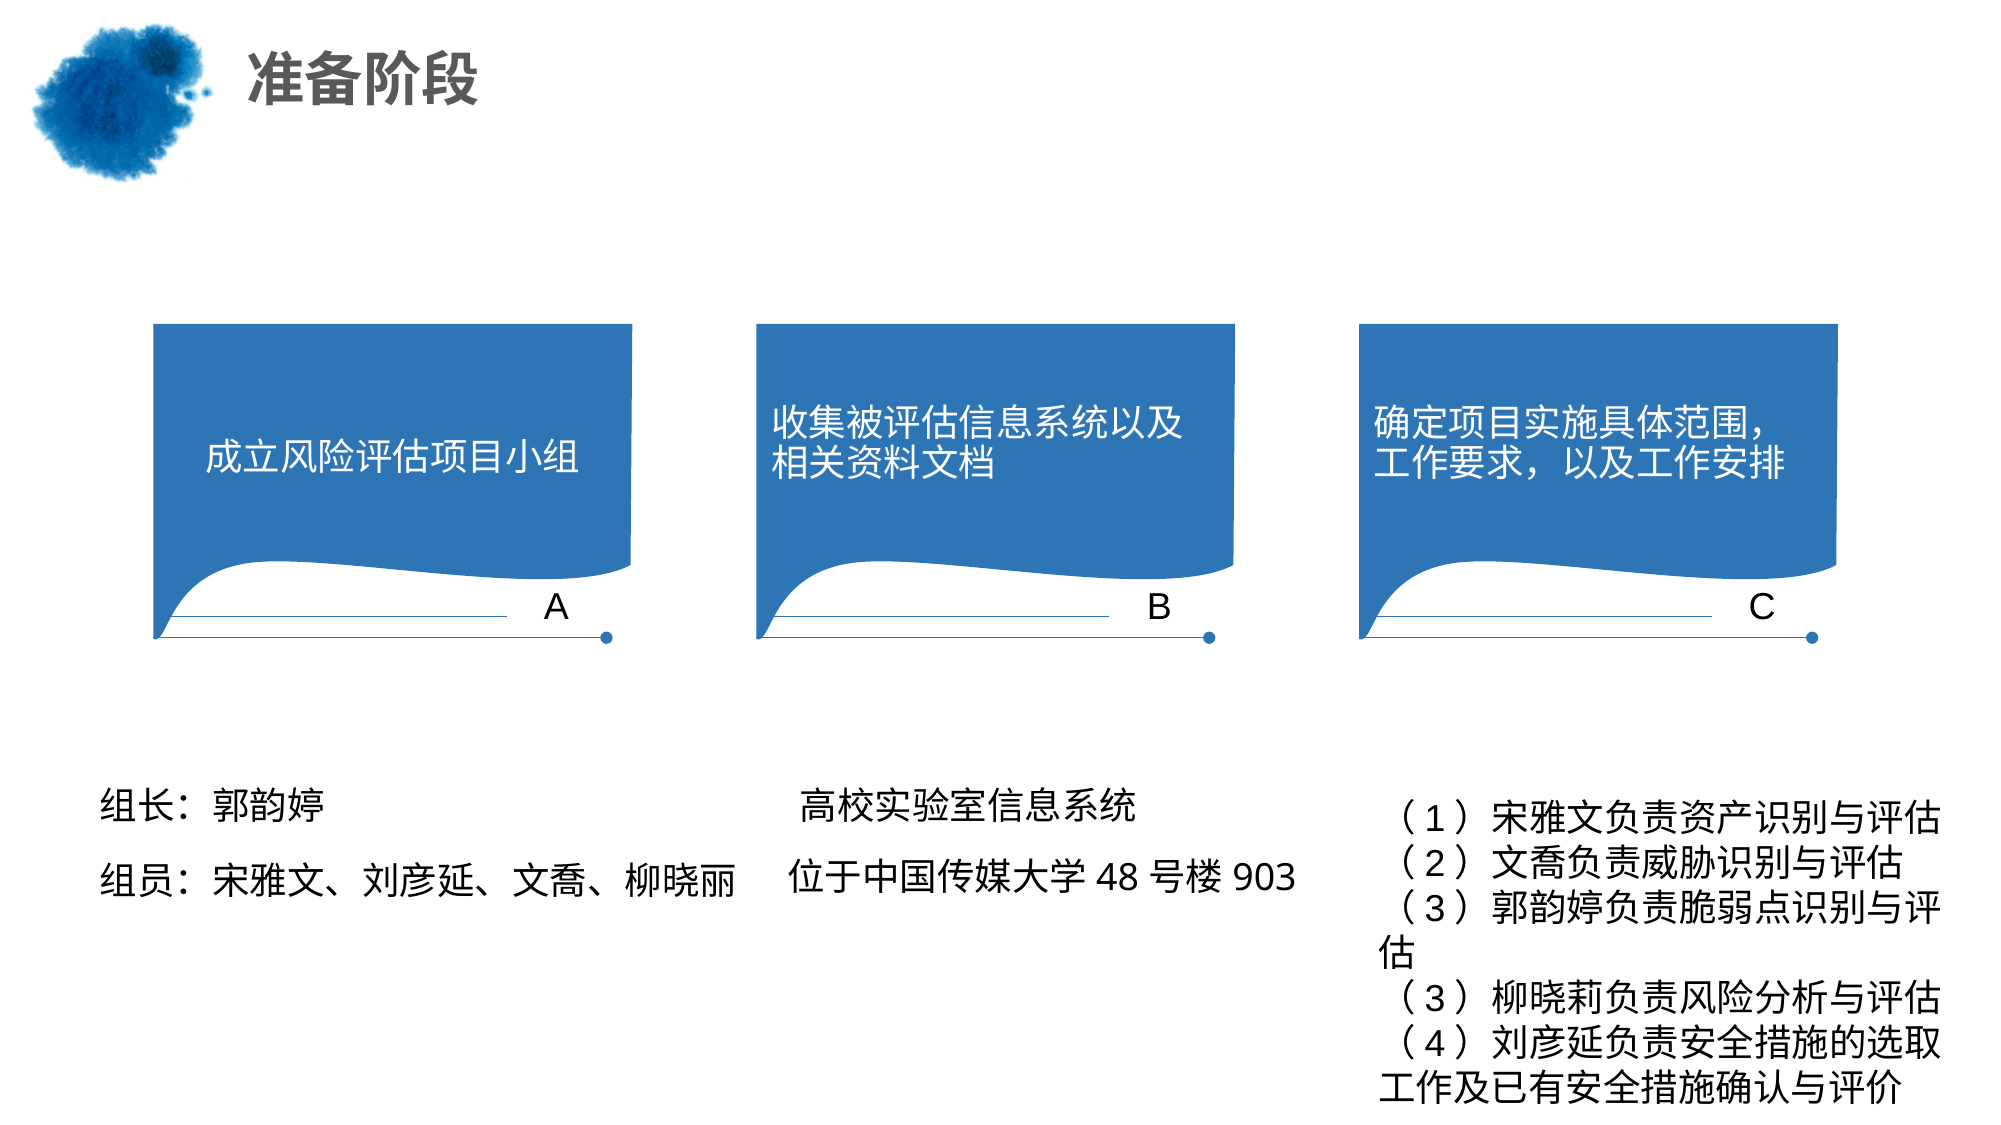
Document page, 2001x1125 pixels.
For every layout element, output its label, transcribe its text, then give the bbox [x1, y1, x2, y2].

text_box （1）宋雅文负责资产识别与评估 （2）文喬负责威胁识别与评估 （3）郭韵婷负责脆弱点识别与评估 （3）柳晓莉负责风险分析与评估 （4）刘彦延负责安全措施的选取工作及已有安全措施确认与评价 [1363, 787, 1979, 1117]
text_box 组长：郭韵婷 [99, 787, 325, 834]
picture [28, 11, 216, 188]
text_box 高校实验室信息系统 [799, 787, 1138, 834]
text_box 准备阶段 [231, 34, 1079, 121]
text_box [153, 323, 633, 640]
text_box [756, 323, 1236, 640]
text_box 组员：宋雅文、刘彦延、文喬、柳晓丽 [99, 853, 738, 910]
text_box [1359, 323, 1839, 640]
text_box 位于中国传媒大学48号楼903 [787, 853, 1297, 905]
